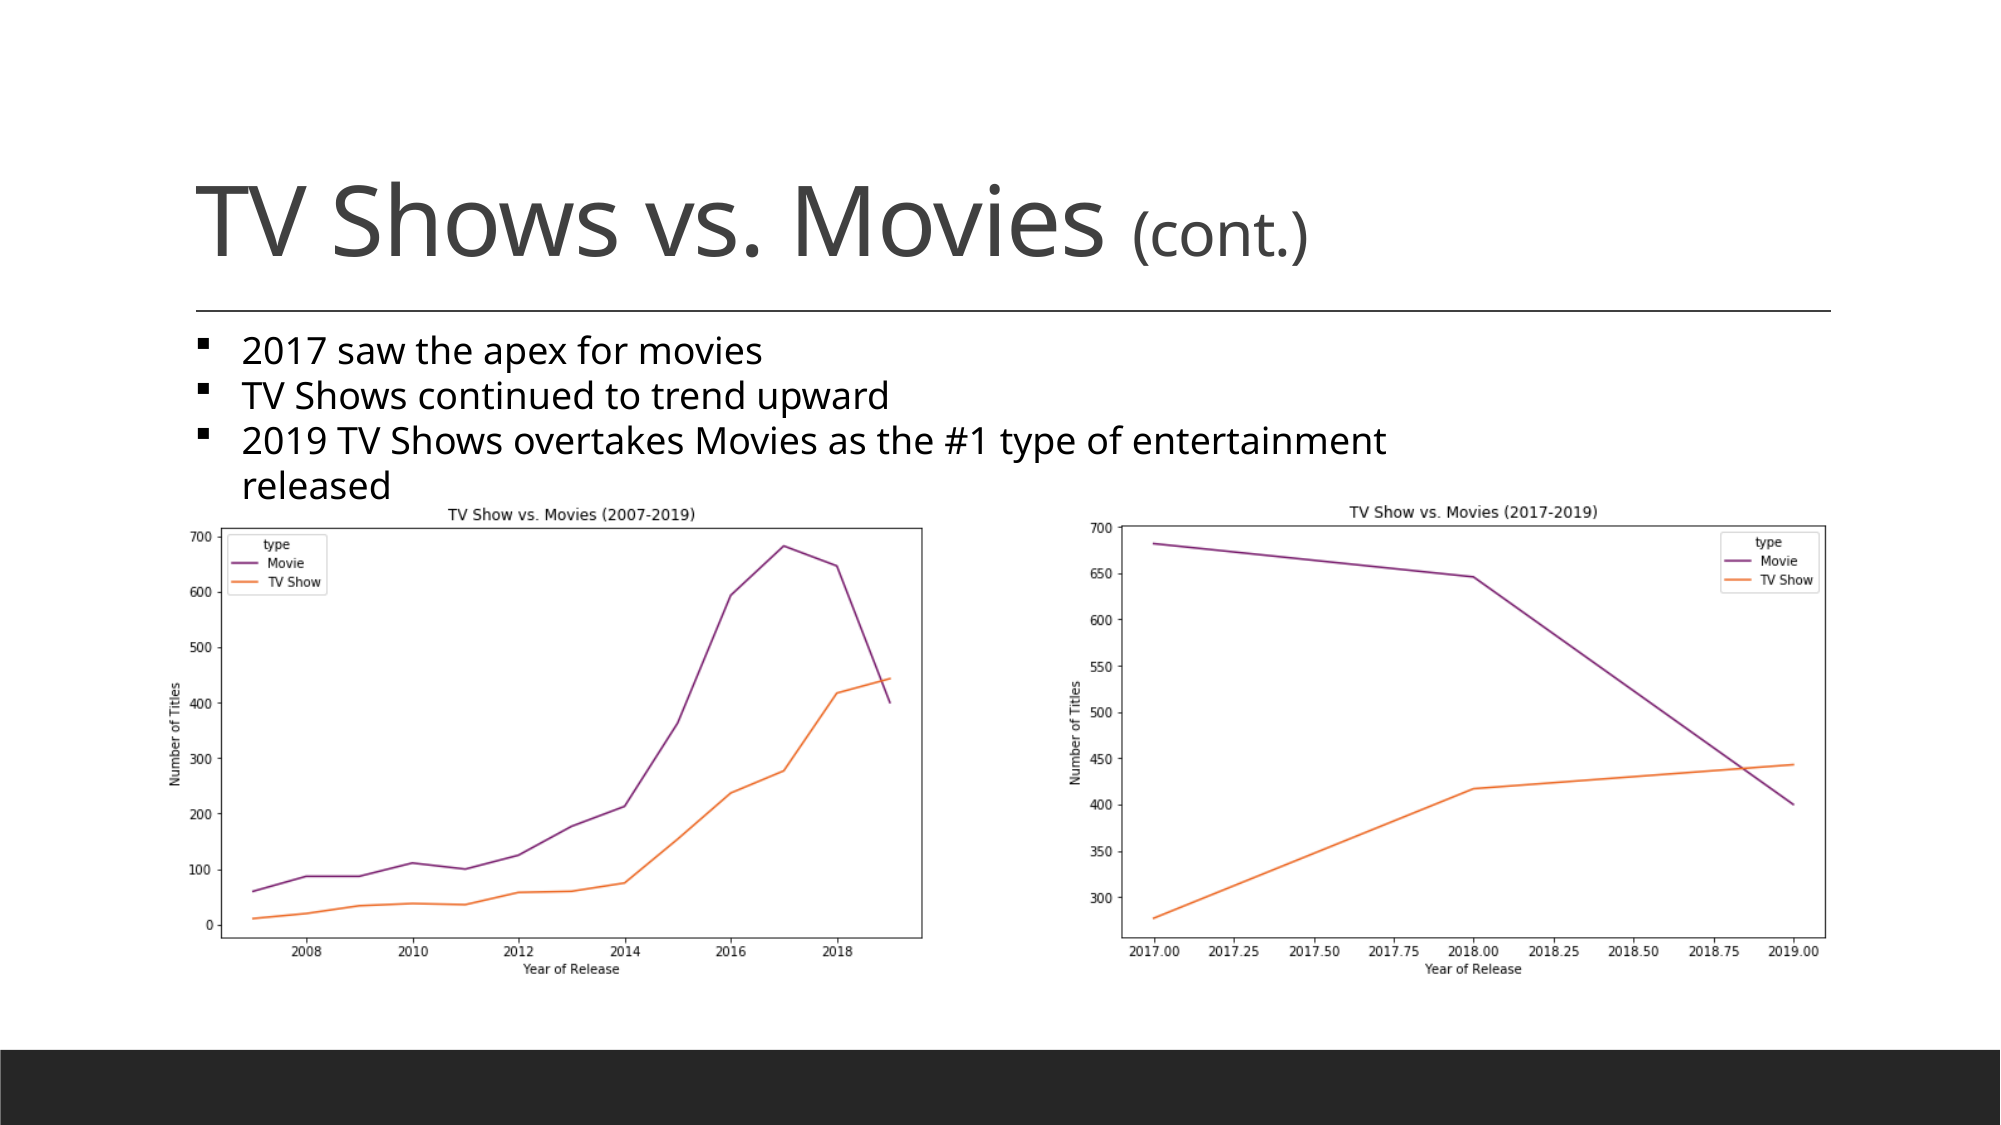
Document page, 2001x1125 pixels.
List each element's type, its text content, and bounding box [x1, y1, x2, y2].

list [166, 504, 929, 980]
text_box 2017 saw the apex for movies TV Shows continued to trend upward 2019 TV Shows overtakes Movies as the #1 type of entertainment released [179, 319, 1460, 514]
title TV Shows vs. Movies (cont.) [180, 47, 1830, 285]
picture [1065, 504, 1831, 980]
